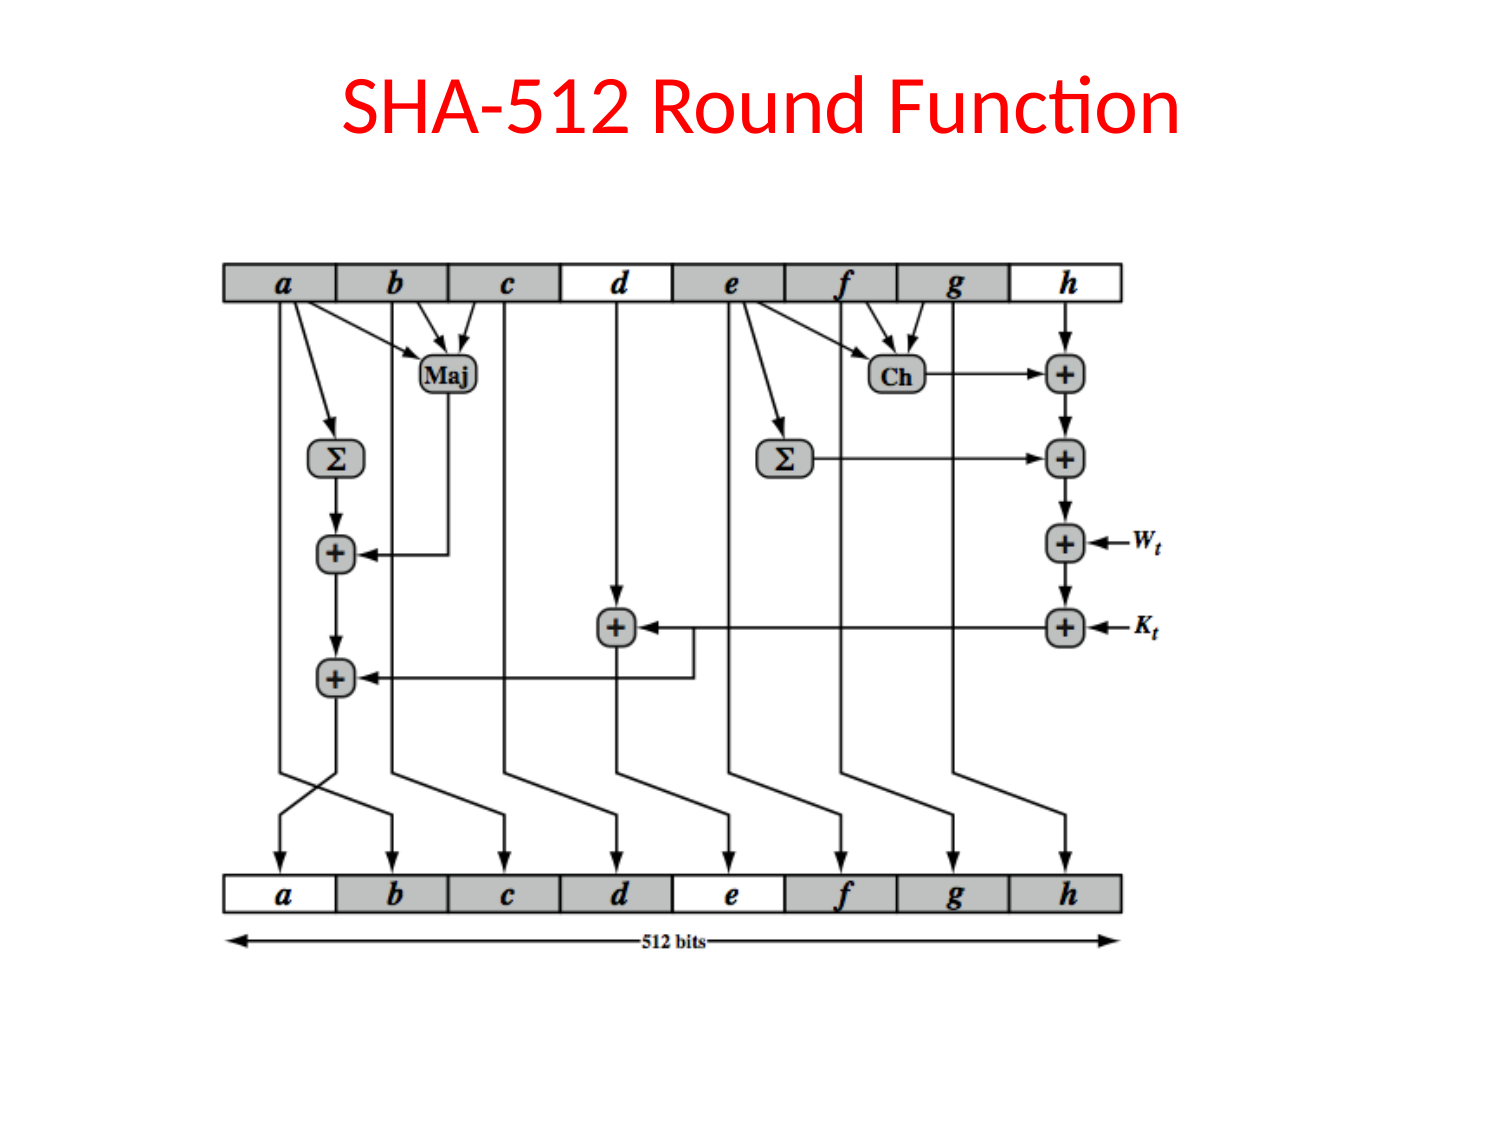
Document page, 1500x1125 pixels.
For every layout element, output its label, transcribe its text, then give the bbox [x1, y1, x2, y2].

picture [199, 237, 1180, 979]
title SHA-512 Round Function [87, 24, 1438, 175]
